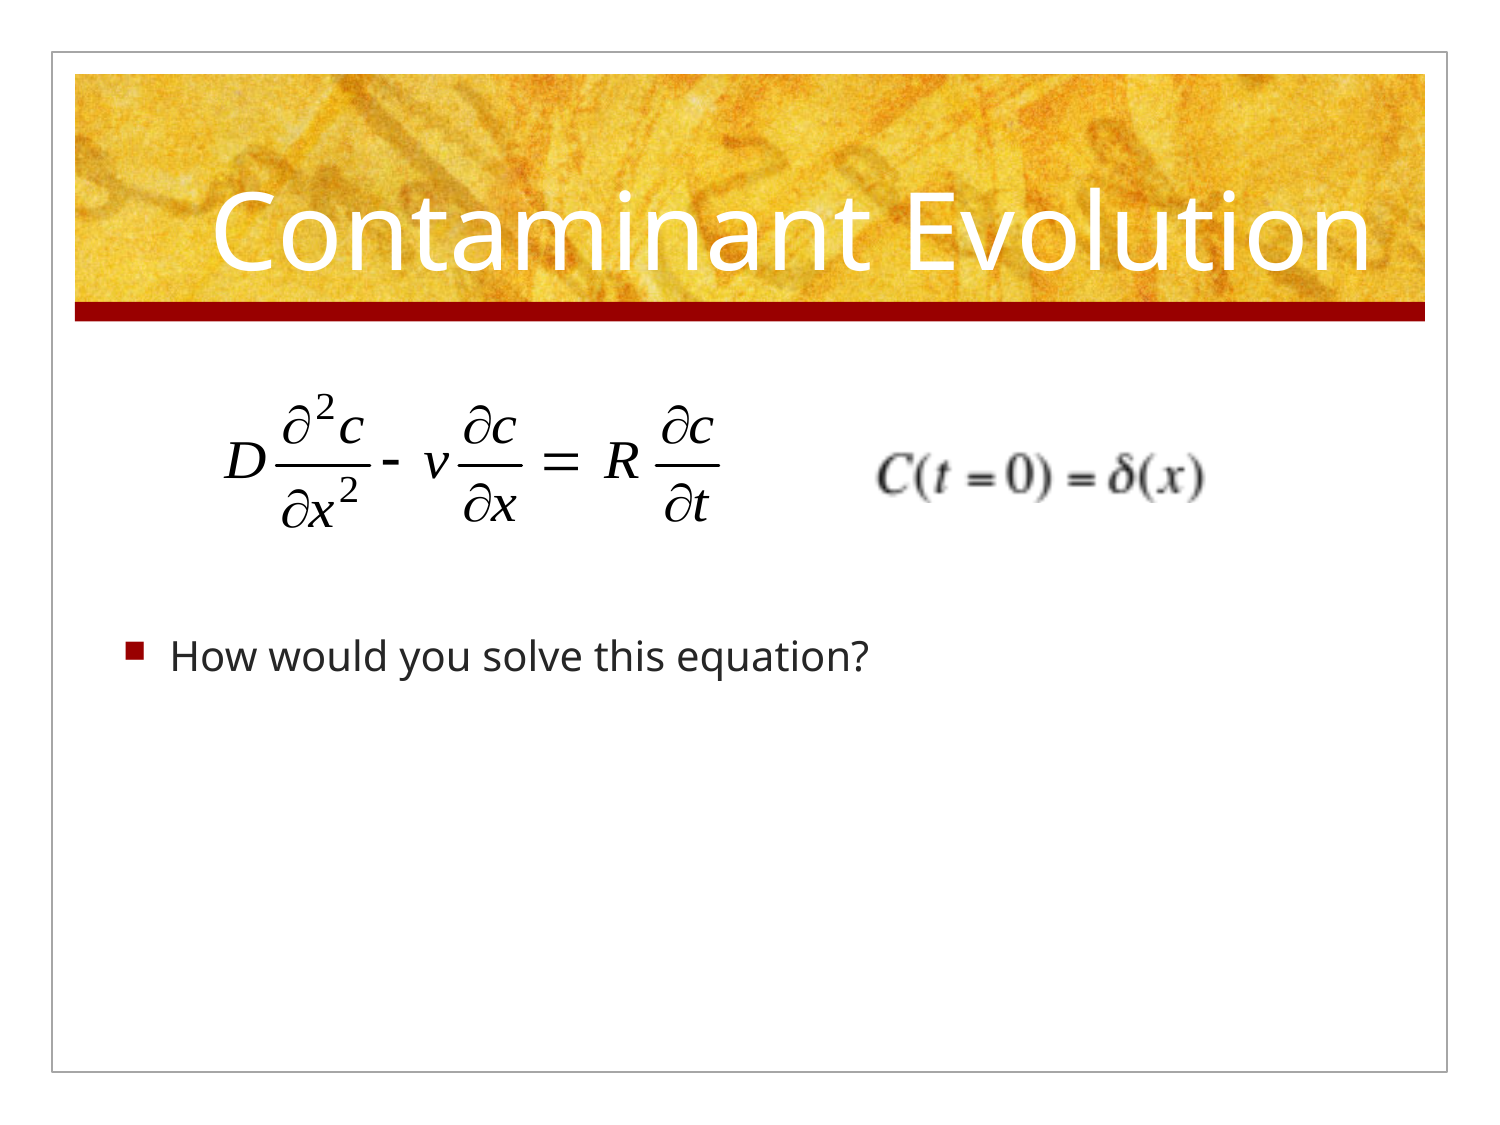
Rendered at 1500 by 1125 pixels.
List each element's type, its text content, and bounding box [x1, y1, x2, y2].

list How would you solve this equation? [108, 622, 1392, 1005]
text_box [210, 374, 749, 540]
picture [75, 74, 1425, 301]
title Contaminant Evolution [108, 74, 1392, 292]
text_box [869, 447, 1207, 504]
